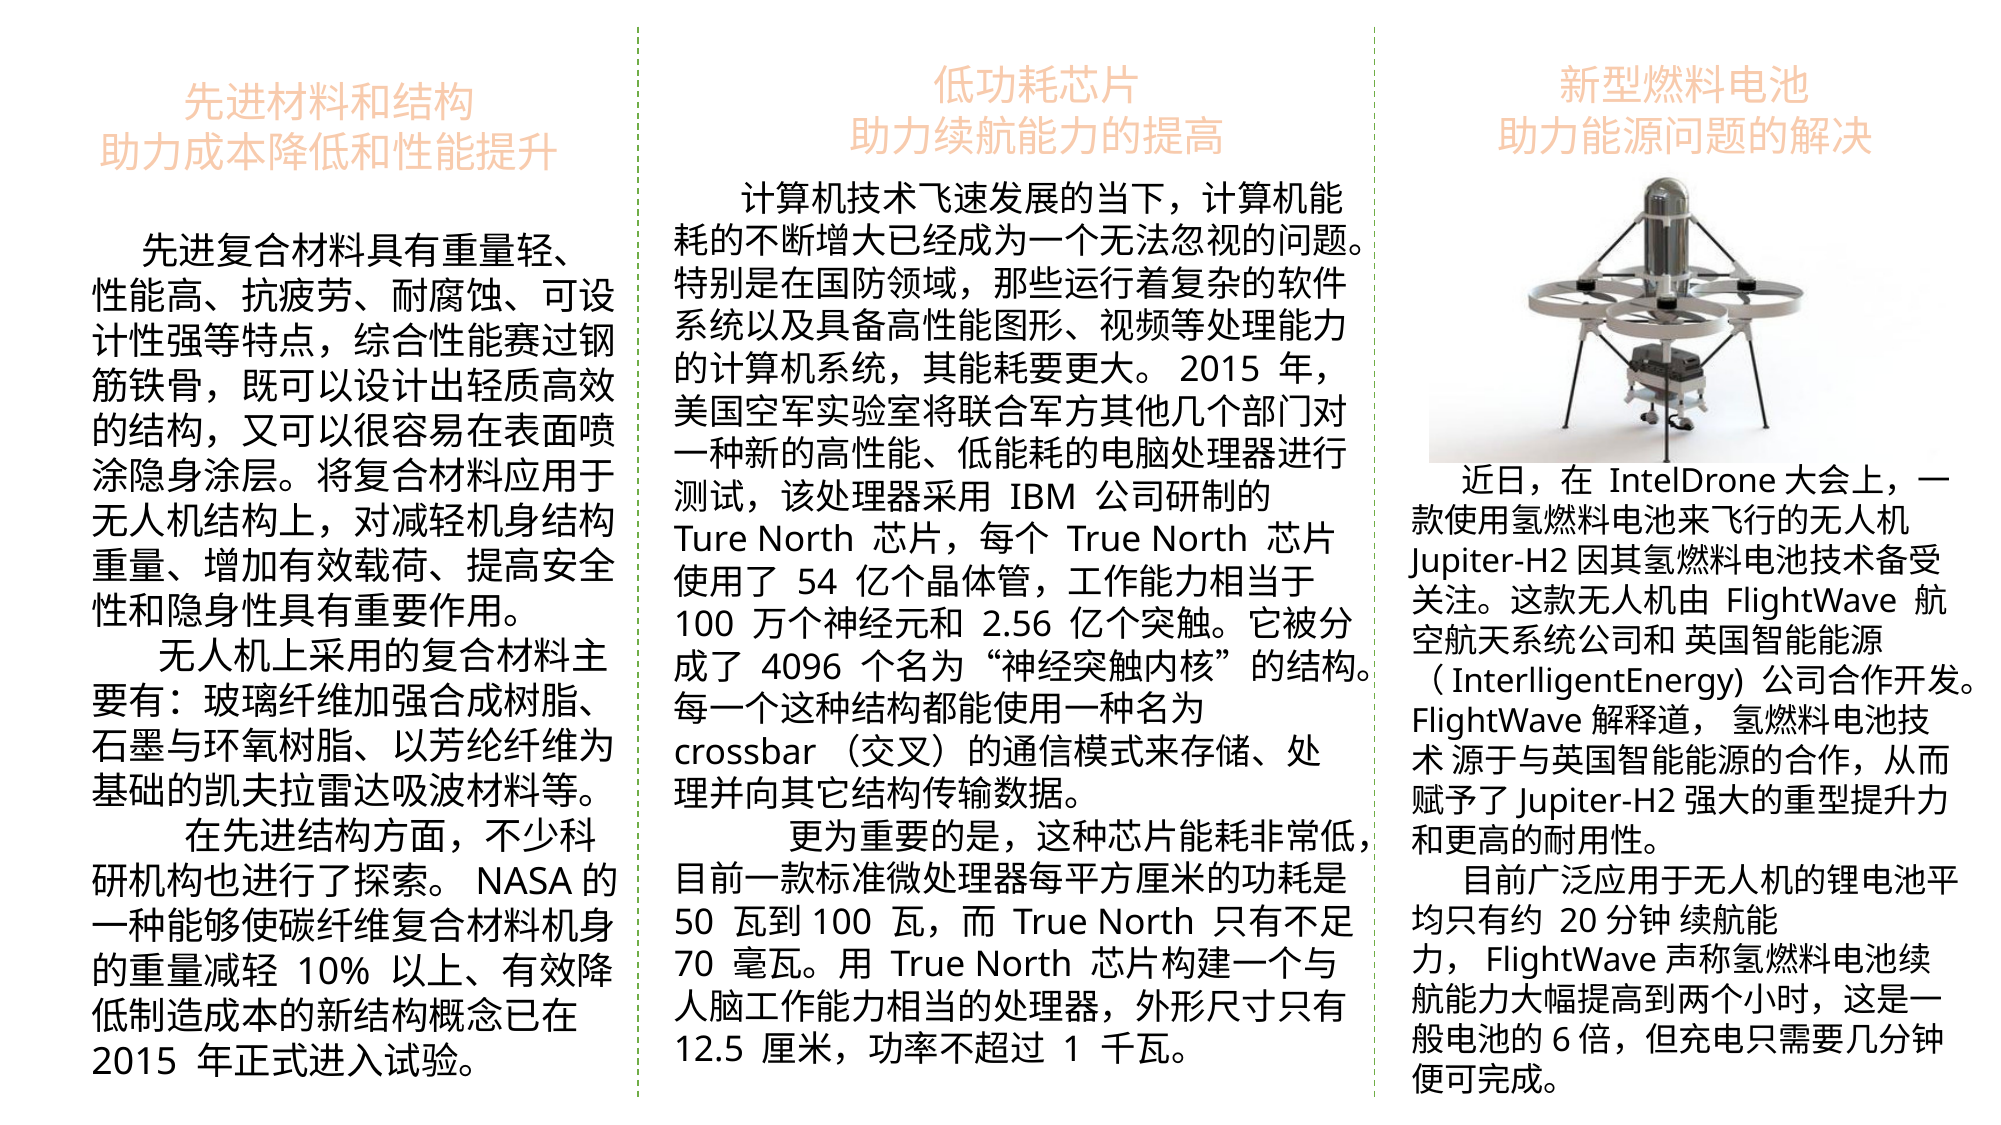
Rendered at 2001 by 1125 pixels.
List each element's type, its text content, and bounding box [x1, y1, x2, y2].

text_box 先进材料和结构 助力成本降低和性能提升 [84, 68, 575, 184]
text_box 新型燃料电池 助力能源问题的解决 [1481, 51, 1888, 156]
text_box 计算机技术飞速发展的当下，计算机能耗的不断增大已经成为一个无法忽视的问题。特别是在国防领域，那些运行着复杂的软件系统以及具备高性能图形、视频等处理能力的计算机系统，其能耗要更大。2015 年，美国空军实验室将联合军方其他几个部门对一种新的高性能、低能耗的电脑处理器进行测试，该处理器采用 IBM 公司研制的 Ture North 芯片，每个 True North 芯片使用了 54 亿个晶体管，工作能力相当于 100 万个神经元和 2.56 亿个突触。它被分成了 4096 个名为“神经突触内核”的结构。每一个这种结构都能使用一种名为 crossbar（交叉）的通信模式来存储、处理并向其它结构传输数据。 更为重要的是，这种芯片能耗非常低，目前一款标准微处理器每平方厘米的功耗是 50 瓦到100 瓦，而 True North 只有不足 70 毫瓦。用 True North 芯片构建一个与人脑工作能力相当的处理器，外形尺寸只有 12.5 厘米，功率不超过 1 千瓦。 [659, 168, 1372, 1077]
picture [1429, 156, 1946, 464]
text_box 低功耗芯片 助力续航能力的提高 [834, 51, 1241, 167]
text_box 近日，在 IntelDrone大会上，一款使用氢燃料电池来飞行的无人机Jupiter-H2因其氢燃料电池技术备受关注。这款无人机由 FlightWave 航空航天系统公司和 英国智能能源（InterlligentEnergy) 公司合作开发。FlightWave解释道， 氢燃料电池技术 源于与英国智能能源的合作，从而赋予了Jupiter-H2强大的重型提升力和更高的耐用性。 目前广泛应用于无人机的锂电池平均只有约 20分钟 续航能力，FlightWave声称氢燃料电池续航能力大幅提高到两个小时，这是一般电池的6倍，但充电只需要几分钟便可完成。 [1396, 452, 1979, 1106]
text_box 先进复合材料具有重量轻、性能高、抗疲劳、耐腐蚀、可设计性强等特点，综合性能赛过钢筋铁骨，既可以设计出轻质高效的结构，又可以很容易在表面喷涂隐身涂层。将复合材料应用于无人机结构上，对减轻机身结构重量、增加有效载荷、提高安全性和隐身性具有重要作用。 无人机上采用的复合材料主要有：玻璃纤维加强合成树脂、石墨与环氧树脂、以芳纶纤维为基础的凯夫拉雷达吸波材料等。 在先进结构方面，不少科研机构也进行了探索。NASA的一种能够使碳纤维复合材料机身的重量减轻 10% 以上、有效降低制造成本的新结构概念已在 2015 年正式进入试验。 [76, 219, 638, 1090]
